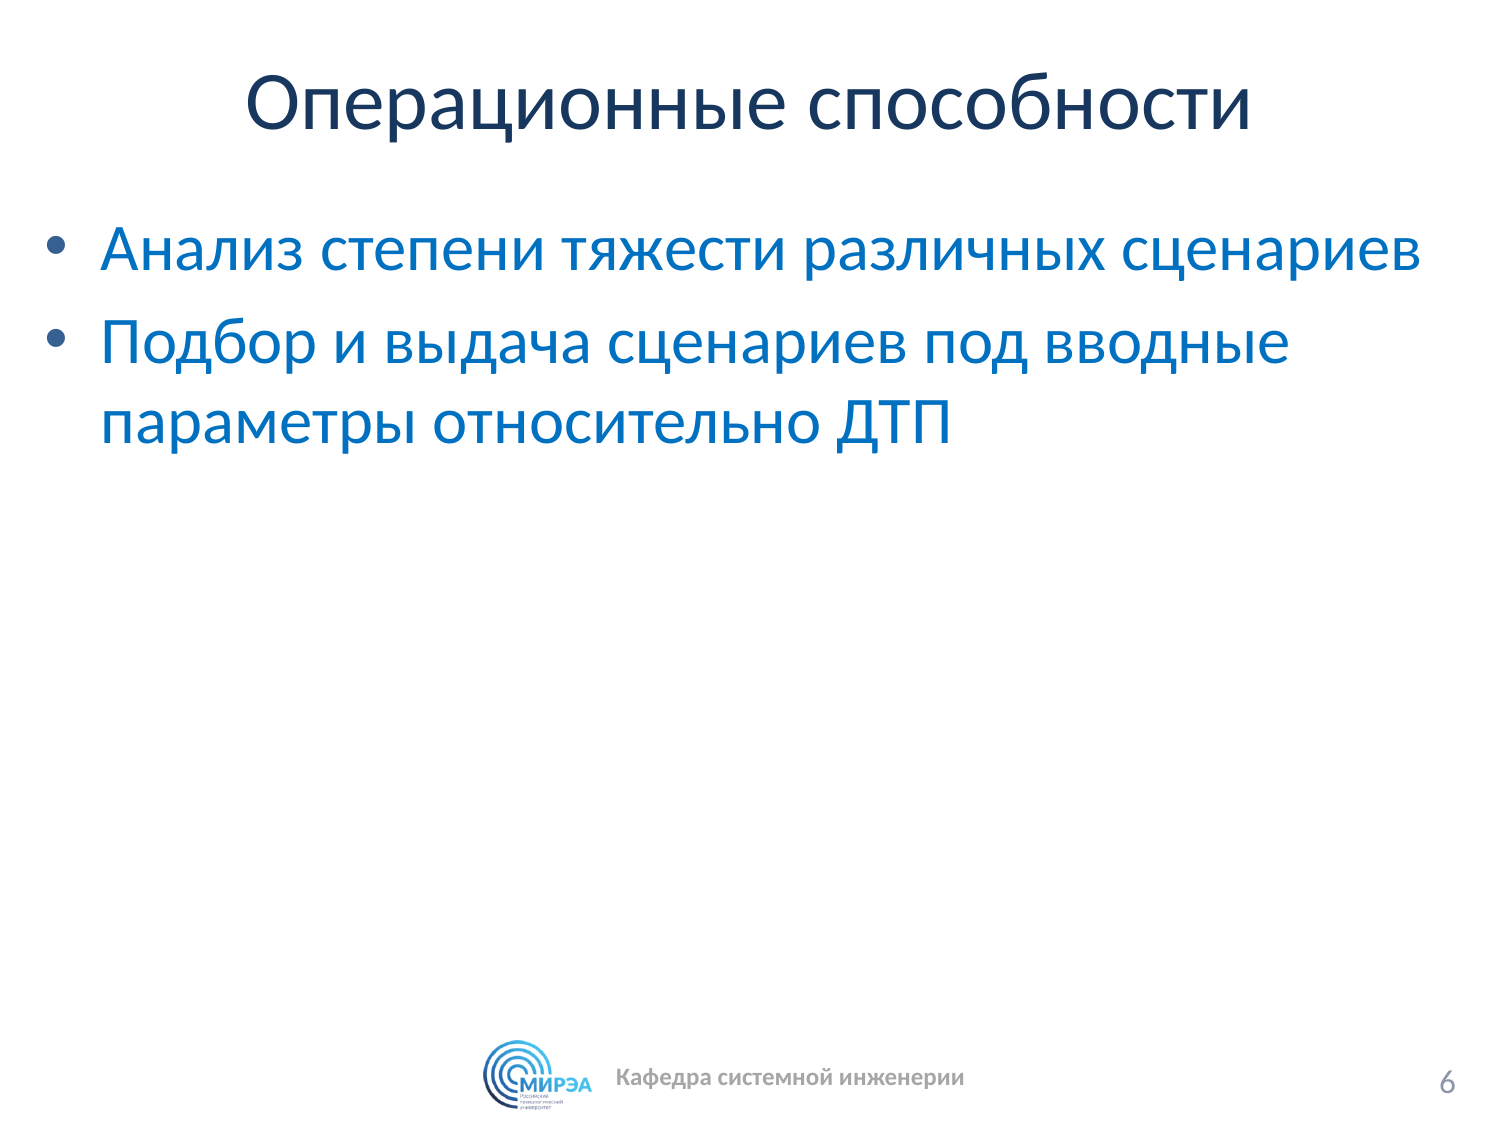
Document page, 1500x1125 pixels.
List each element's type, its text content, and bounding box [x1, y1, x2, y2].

title Операционные способности [29, 19, 1471, 173]
picture [483, 1040, 592, 1110]
slide_number 6 [1120, 1049, 1471, 1110]
list Анализ степени тяжести различных сценариев Подбор и выдача сценариев под вводные параметры относительно ДТП [29, 196, 1471, 964]
